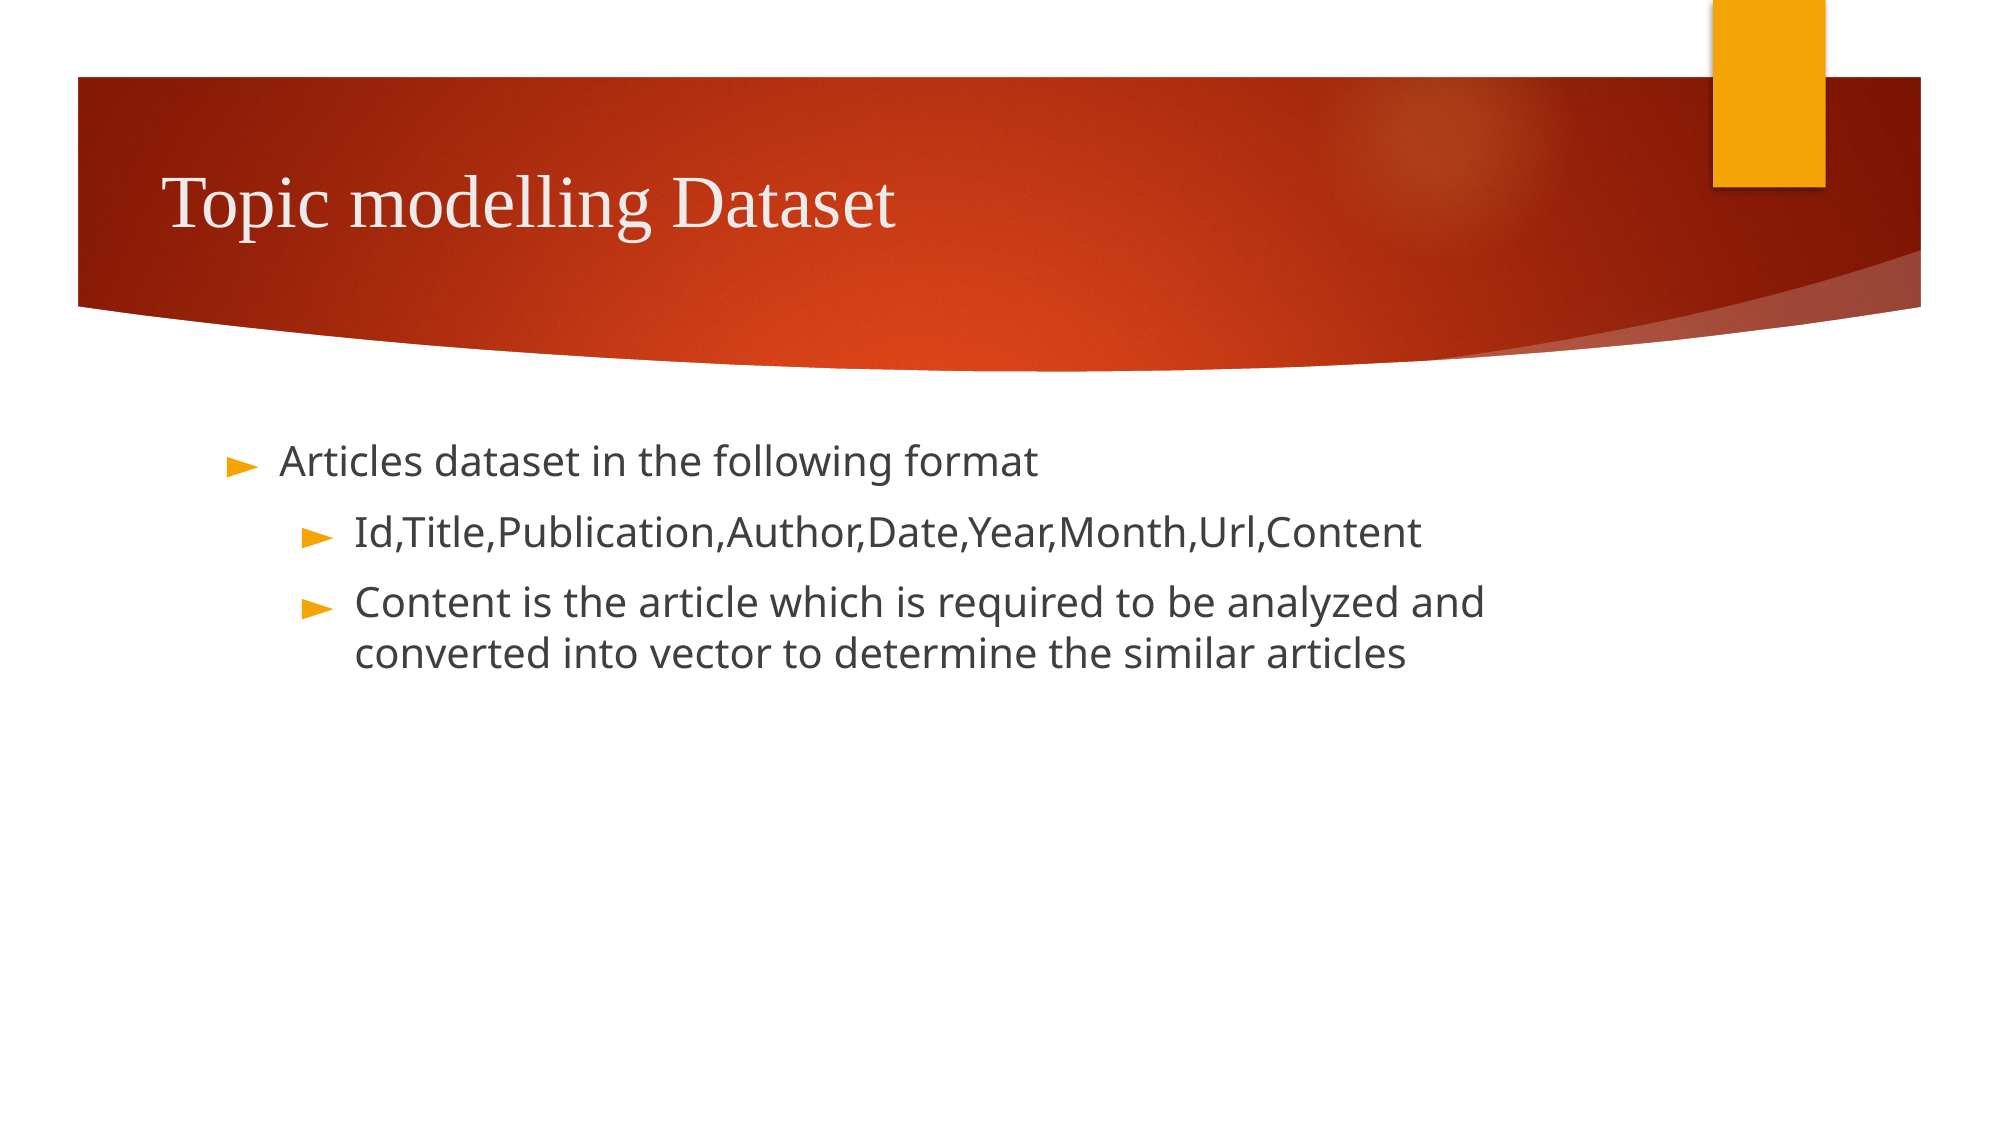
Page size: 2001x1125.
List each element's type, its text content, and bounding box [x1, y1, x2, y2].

list Articles dataset in the following format Id,Title,Publication,Author,Date,Year,Month,Url,Content Content is the article which is required to be analyzed and converted into vector to determine the similar articles [189, 427, 1627, 988]
picture [79, 78, 1920, 371]
title Topic modelling Dataset [146, 137, 1584, 257]
